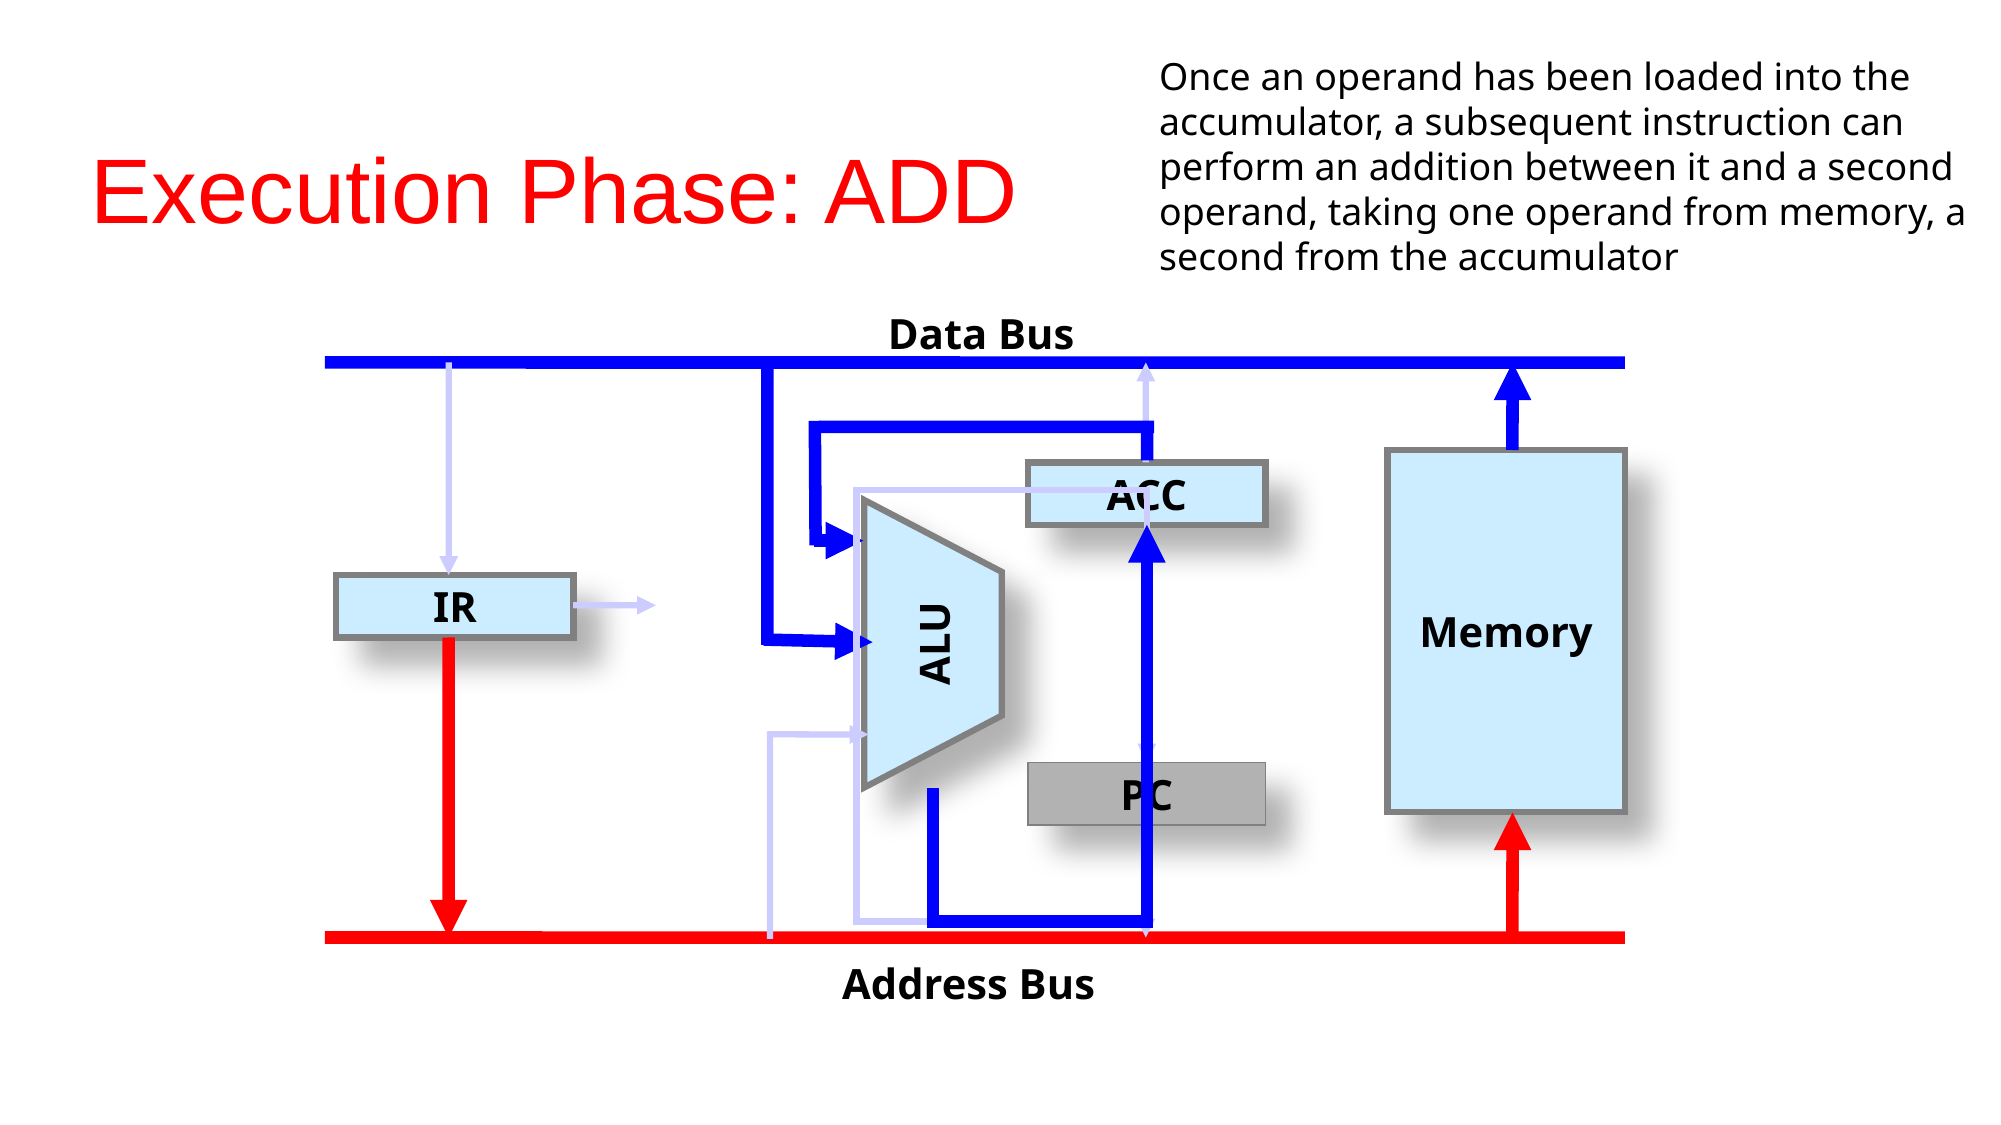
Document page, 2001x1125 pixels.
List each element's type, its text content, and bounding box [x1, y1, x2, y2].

text_box Once an operand has been loaded into the accumulator, a subsequent instruction can perform an addition between it and a second operand, taking one operand from memory, a second from the accumulator [1144, 45, 2000, 286]
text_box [324, 299, 1626, 1016]
text_box Execution Phase: ADD [0, 93, 1144, 281]
